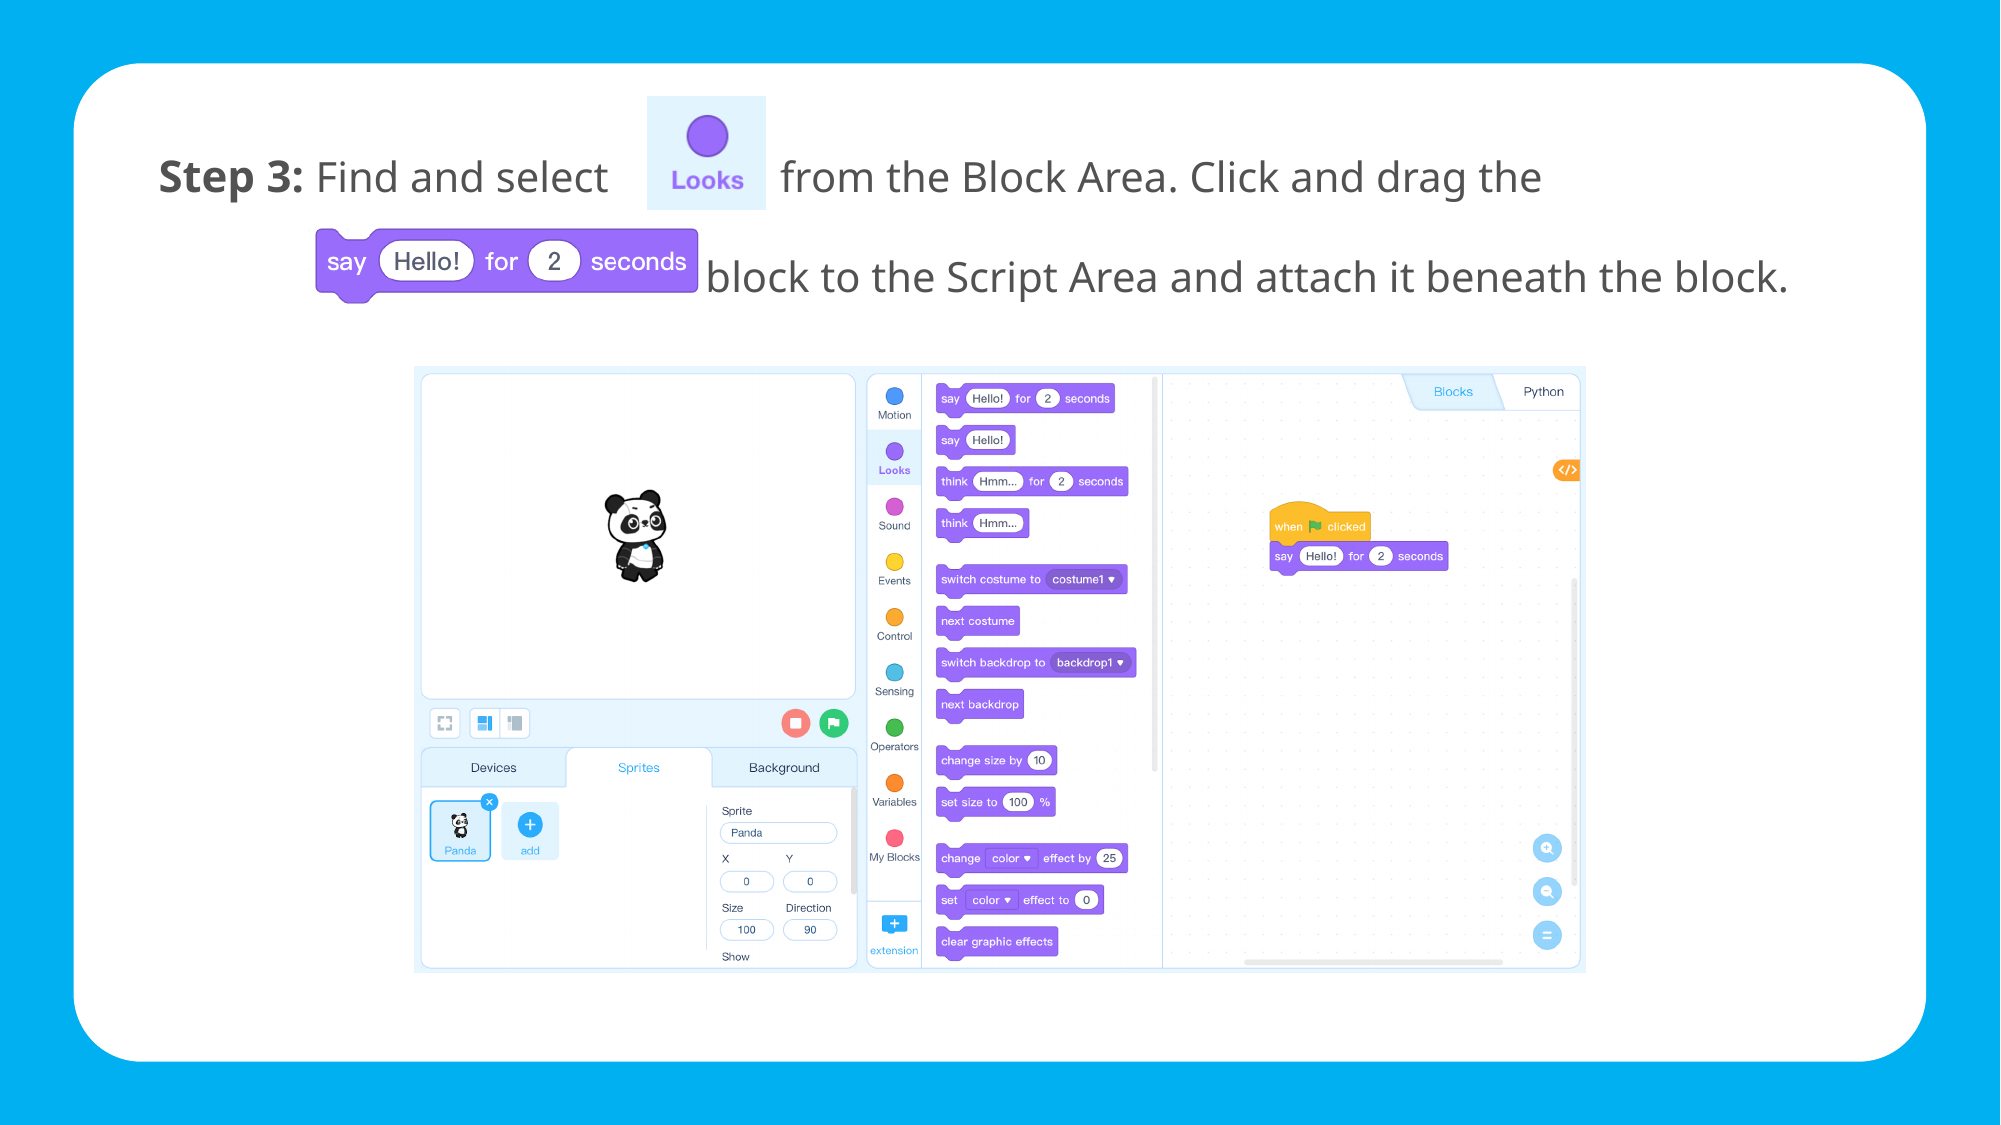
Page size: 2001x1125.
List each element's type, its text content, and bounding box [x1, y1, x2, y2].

text_box Step 3: Find and select from the Block Area. Click and drag the block to the Script Area and attach it beneath the block. [143, 88, 1895, 414]
picture [414, 365, 1586, 973]
picture [308, 218, 707, 309]
picture [646, 96, 767, 210]
